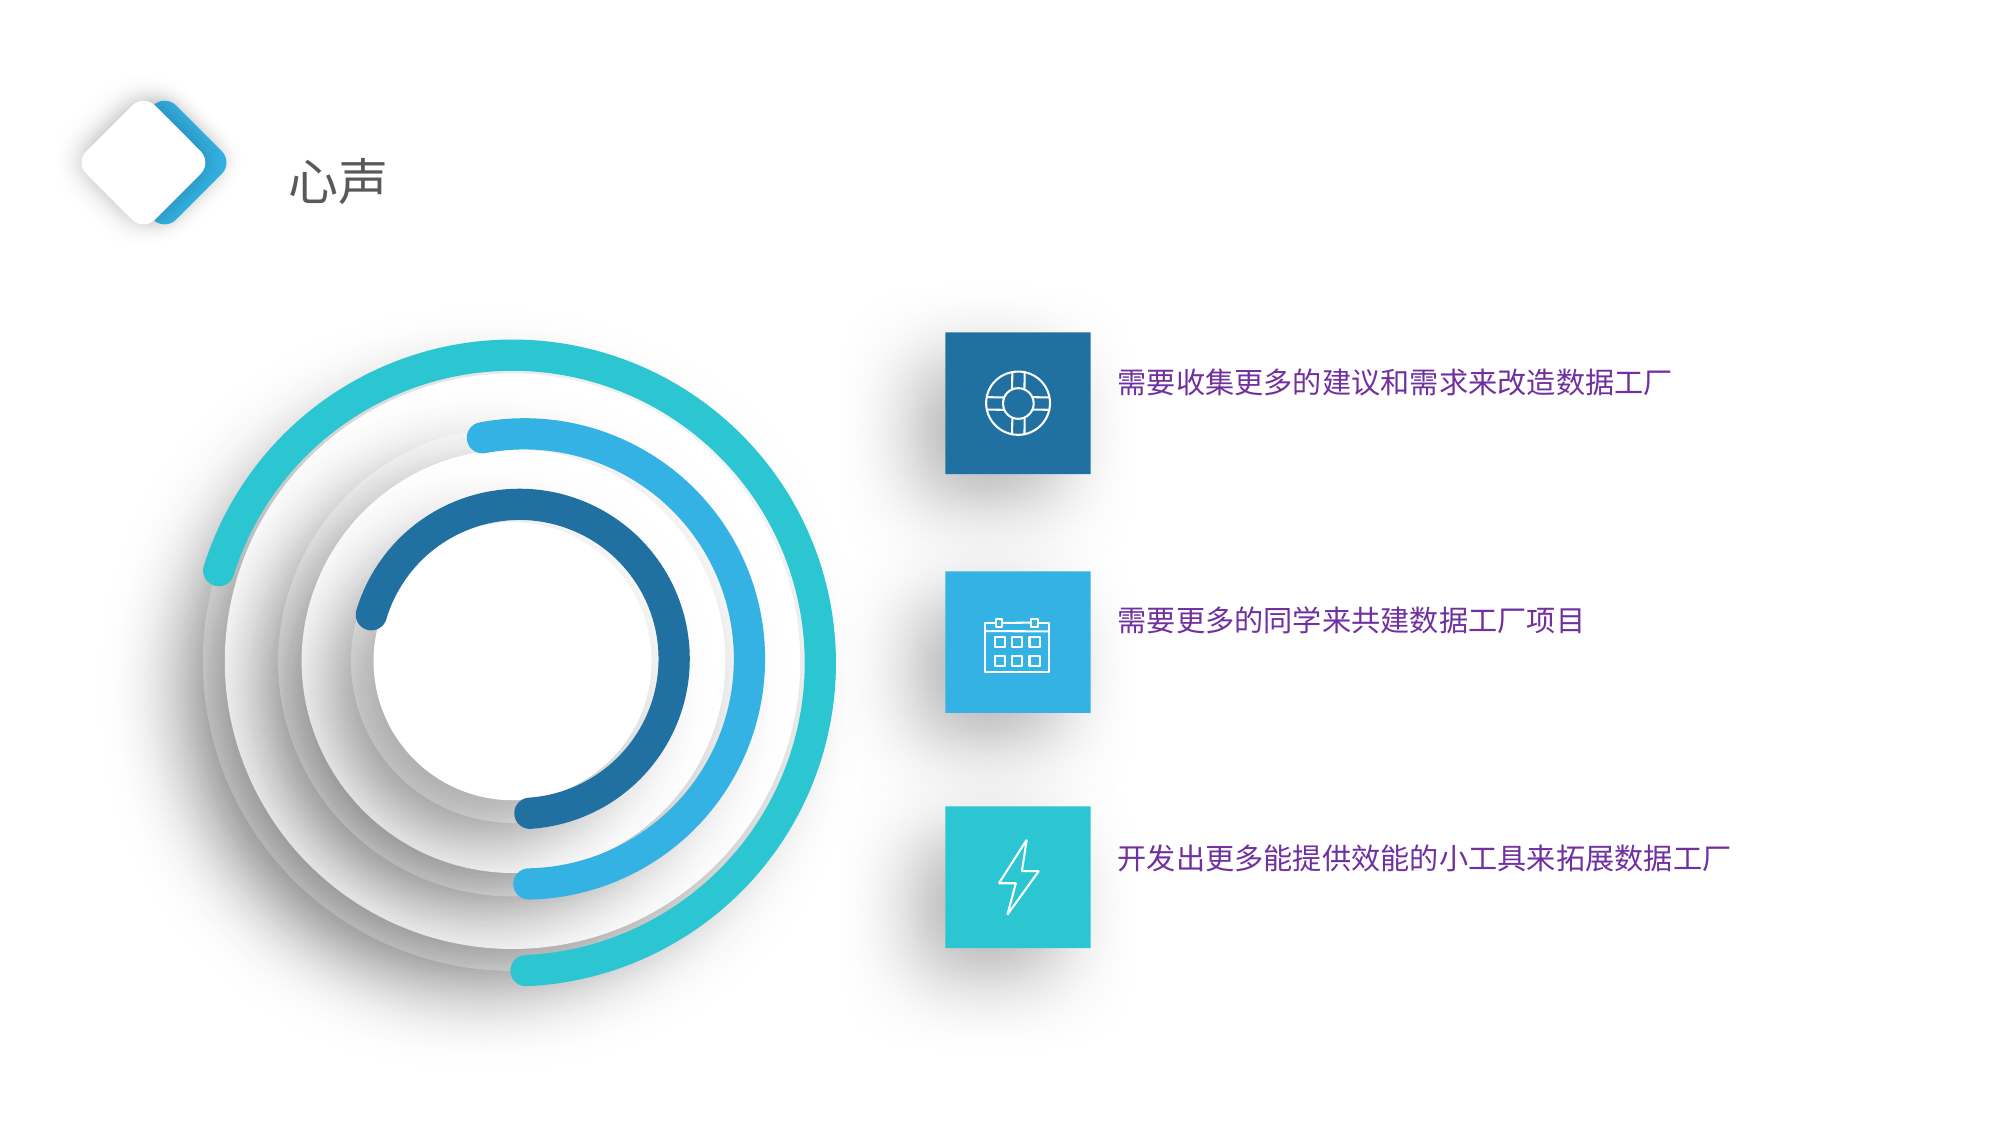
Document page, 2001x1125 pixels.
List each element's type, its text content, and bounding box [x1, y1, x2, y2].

text_box [80, 99, 207, 226]
text_box 心声 [273, 113, 887, 219]
text_box [371, 504, 675, 814]
text_box [218, 355, 821, 971]
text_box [945, 571, 1091, 713]
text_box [945, 332, 1091, 475]
text_box [215, 142, 228, 183]
text_box 需要更多的同学来共建数据工厂项目 [1102, 577, 1857, 646]
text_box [945, 806, 1091, 949]
text_box 开发出更多能提供效能的小工具来拓展数据工厂 [1102, 815, 1857, 883]
text_box [466, 351, 823, 712]
text_box [373, 622, 518, 801]
text_box [482, 433, 750, 884]
text_box 需要收集更多的建议和需求来改造数据工厂 [1102, 339, 1857, 408]
